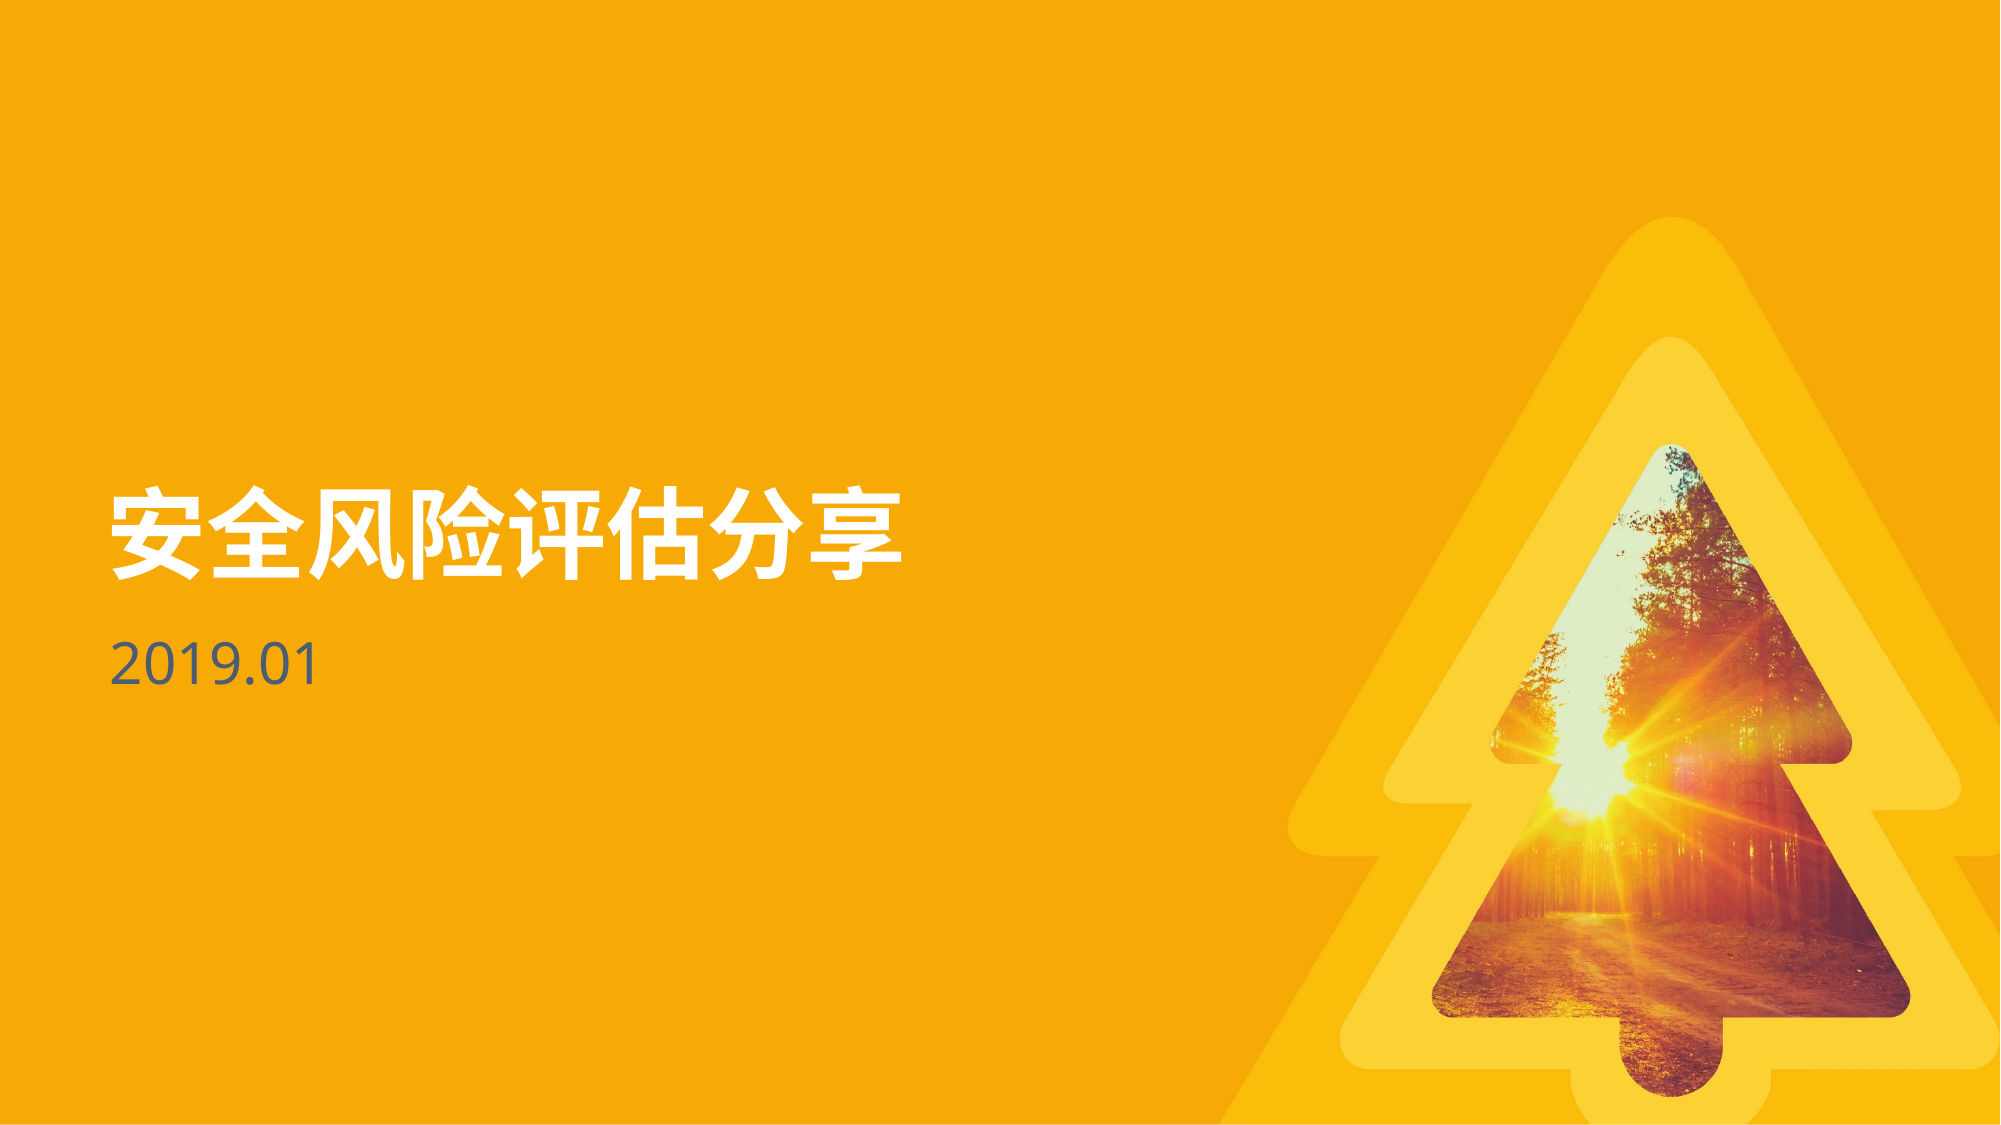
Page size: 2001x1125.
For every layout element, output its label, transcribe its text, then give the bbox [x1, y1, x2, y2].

title 安全风险评估分享 [91, 475, 1817, 604]
picture [0, 0, 2000, 1125]
list 2019.01 [94, 626, 979, 782]
